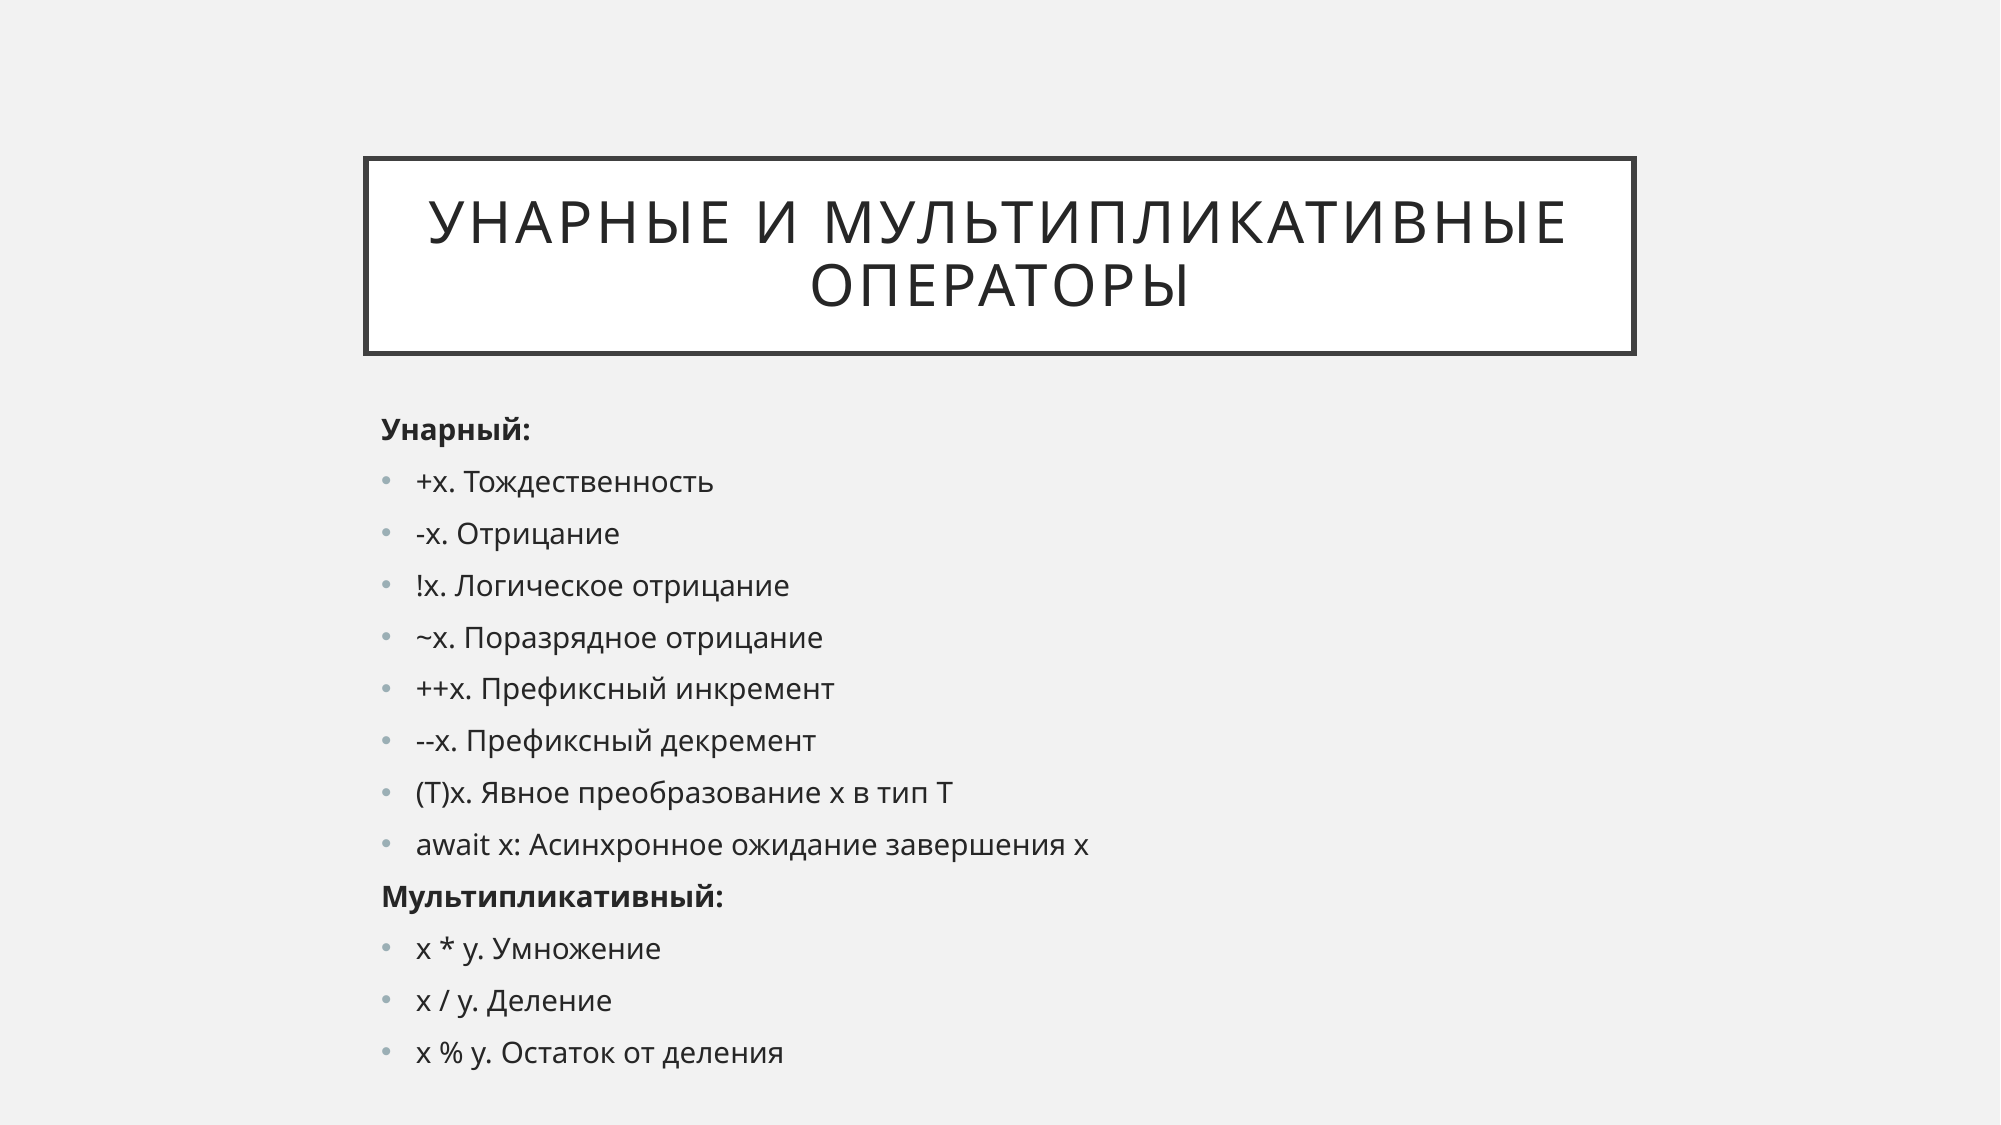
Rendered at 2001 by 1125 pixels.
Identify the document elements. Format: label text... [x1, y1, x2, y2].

title Унарные и мультипликативные операторы [363, 156, 1637, 356]
list Унарный: +x. Тождественность -x. Отрицание !x. Логическое отрицание ~x. Поразрядное отрицание ++x. Префиксный инкремент --x. Префиксный декремент (T)x. Явное преобразование x в тип T await x: Асинхронное ожидание завершения x Мультипликативный: x * y. Умножение x / y. Деление x % y. Остаток от деления [366, 403, 1634, 1080]
